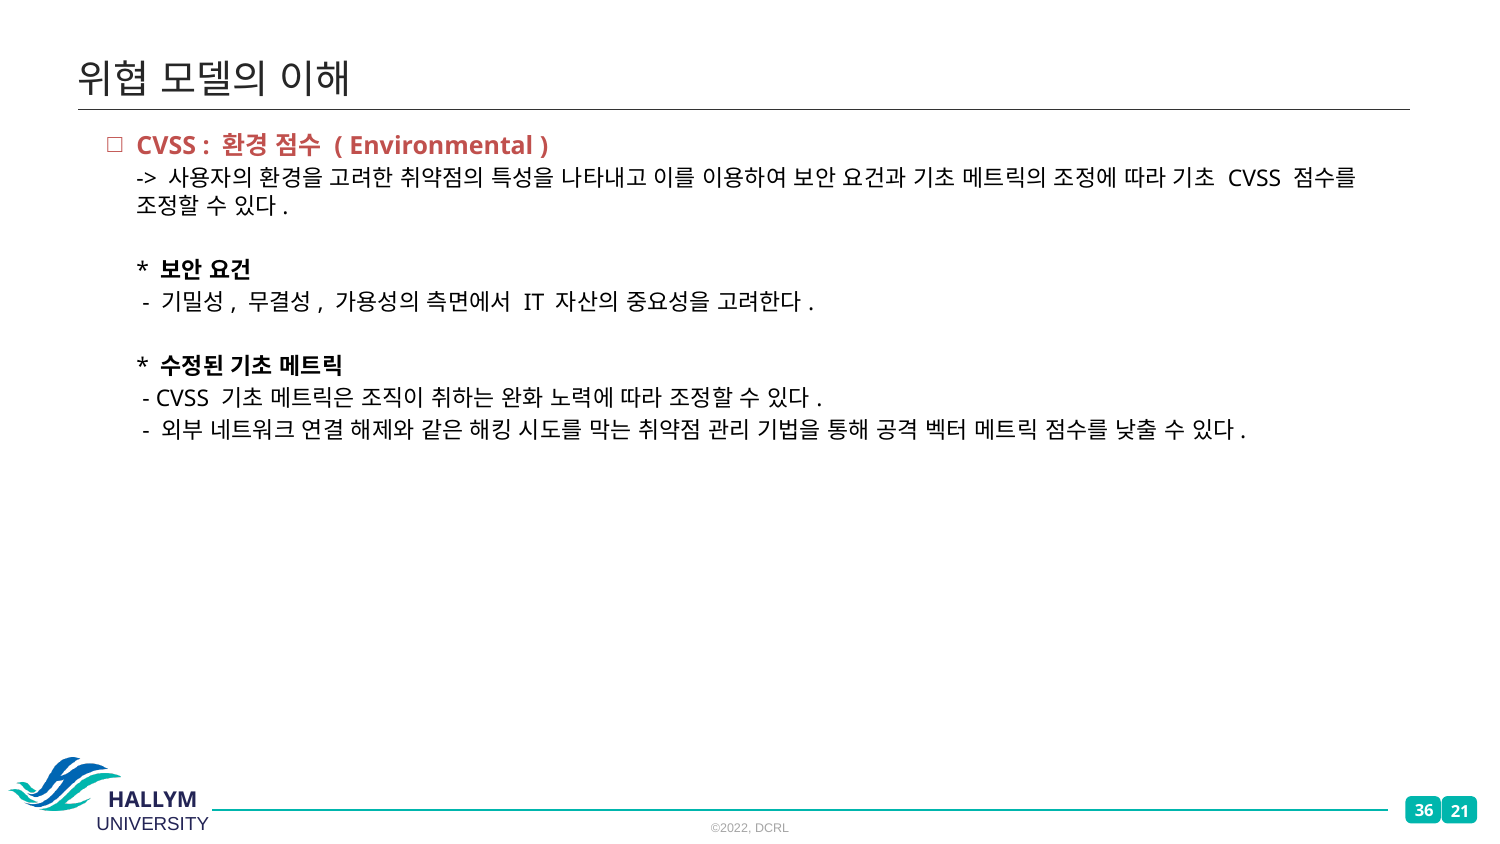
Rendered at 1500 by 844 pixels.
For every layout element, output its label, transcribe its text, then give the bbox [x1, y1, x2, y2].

list CVSS : 환경 점수 ( Environmental ) -> 사용자의 환경을 고려한 취약점의 특성을 나타내고 이를 이용하여 보안 요건과 기초 메트릭의 조정에 따라 기초 CVSS 점수를 조정할 수 있다. * 보안 요건 - 기밀성, 무결성, 가용성의 측면에서 IT 자산의 중요성을 고려한다. * 수정된 기초 메트릭 - CVSS 기초 메트릭은 조직이 취하는 완화 노력에 따라 조정할 수 있다. - 외부 네트워크 연결 해제와 같은 해킹 시도를 막는 취약점 관리 기법을 통해 공격 벡터 메트릭 점수를 낮출 수 있다. [62, 121, 1438, 760]
picture [8, 757, 121, 811]
title 위협 모델의 이해 [62, 46, 1438, 110]
